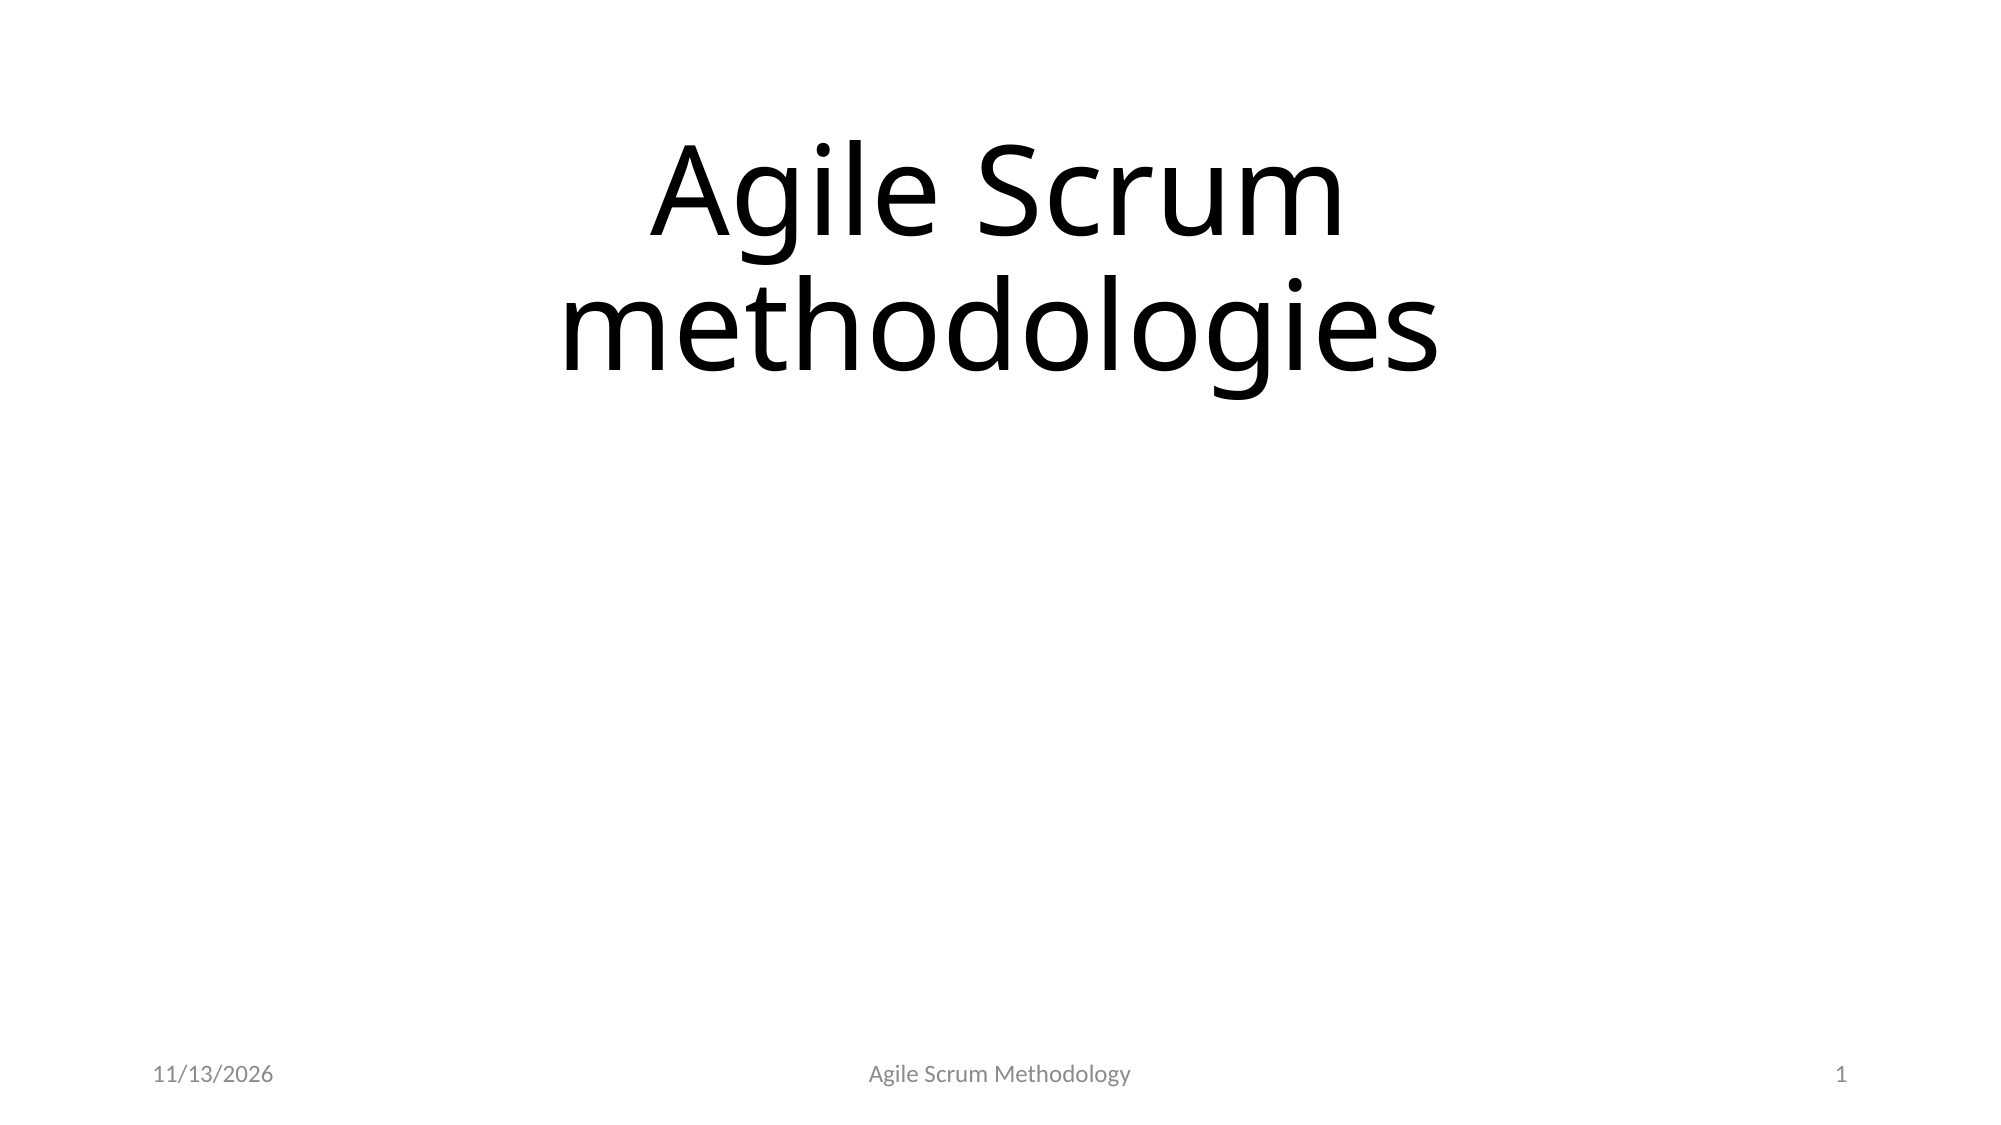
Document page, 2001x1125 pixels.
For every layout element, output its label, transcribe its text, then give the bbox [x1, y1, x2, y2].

title Agile Scrum methodologies [249, 184, 1750, 405]
slide_number 1 [1412, 1042, 1863, 1103]
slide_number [137, 1042, 588, 1103]
footer Agile Scrum Methodology [662, 1042, 1338, 1103]
